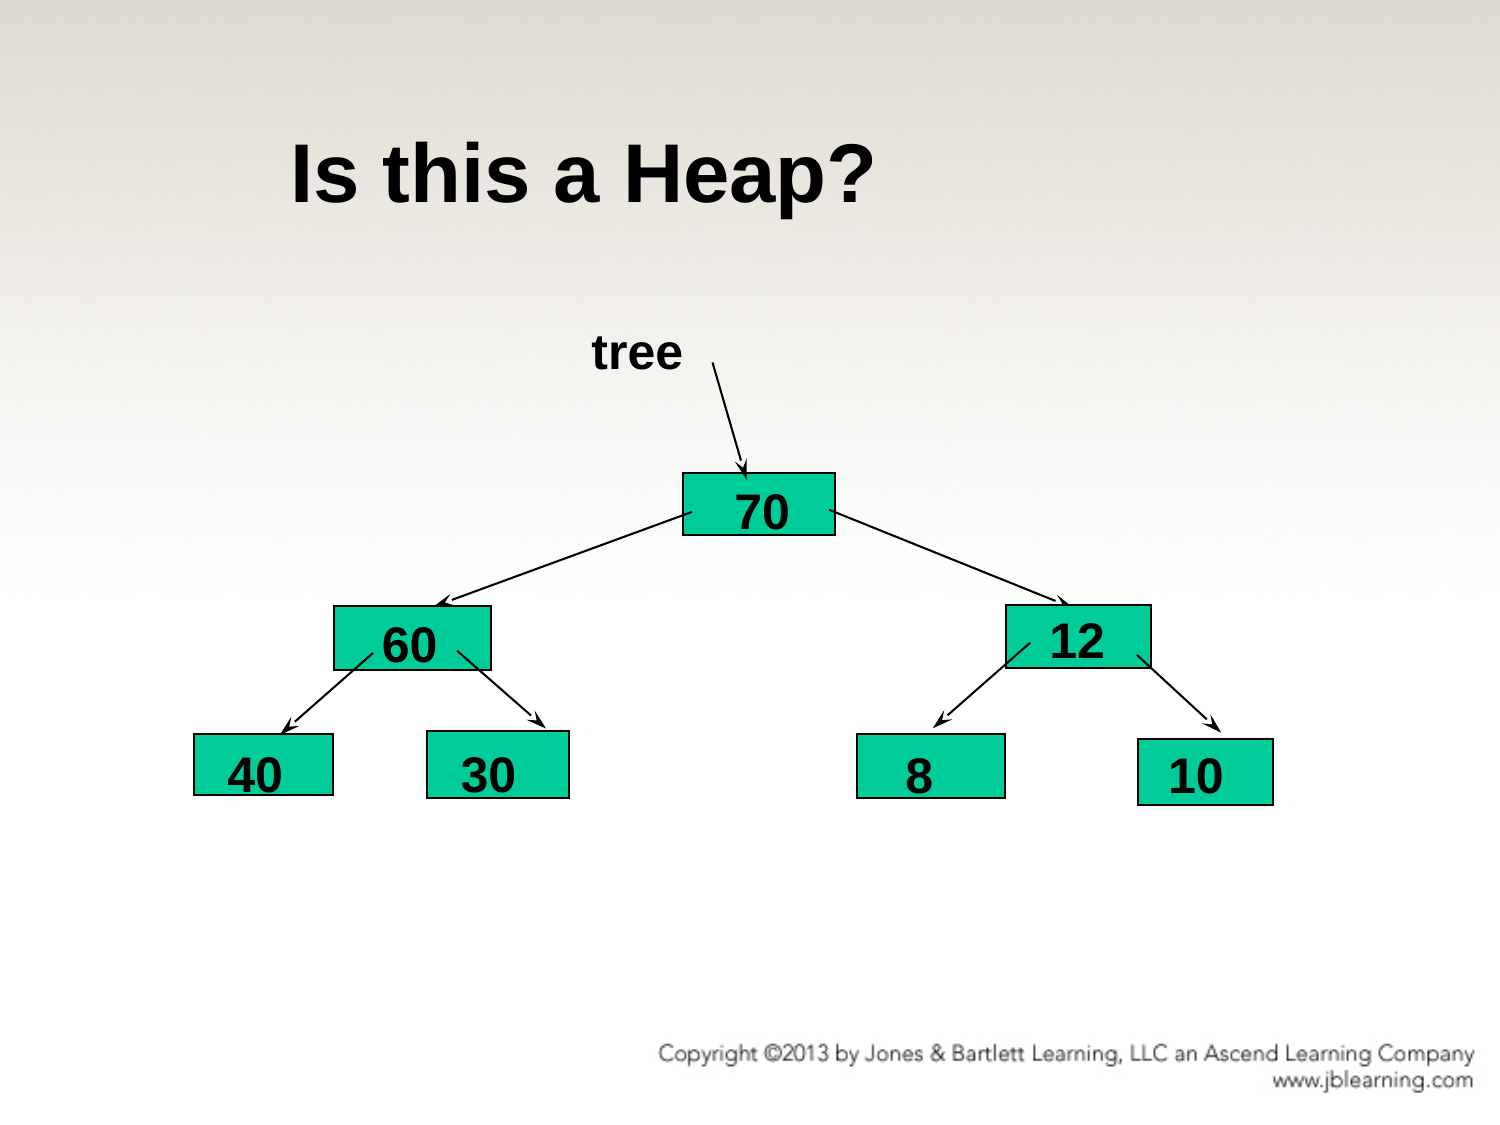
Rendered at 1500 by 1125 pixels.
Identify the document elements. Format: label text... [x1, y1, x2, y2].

text_box tree [576, 311, 699, 387]
text_box 12 [1034, 600, 1124, 676]
text_box [333, 606, 352, 670]
text_box [280, 716, 300, 734]
text_box [1057, 594, 1064, 600]
text_box [1201, 714, 1222, 733]
text_box 30 [445, 735, 541, 811]
text_box 60 [352, 604, 459, 680]
text_box 8 [862, 735, 977, 811]
picture [0, 0, 1500, 1125]
text_box [857, 734, 1005, 798]
text_box [307, 734, 333, 796]
text_box [1124, 605, 1151, 668]
text_box 10 [1153, 735, 1246, 811]
text_box [1005, 605, 1034, 668]
text_box [1137, 739, 1153, 806]
text_box [1246, 739, 1273, 806]
text_box [459, 606, 491, 670]
text_box [932, 710, 953, 729]
text_box [734, 458, 747, 470]
text_box [526, 710, 547, 729]
text_box [436, 593, 451, 604]
text_box 40 [212, 734, 307, 810]
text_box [682, 471, 836, 547]
text_box [193, 734, 212, 796]
title Is this a Heap? [275, 99, 1500, 238]
text_box [427, 731, 570, 798]
